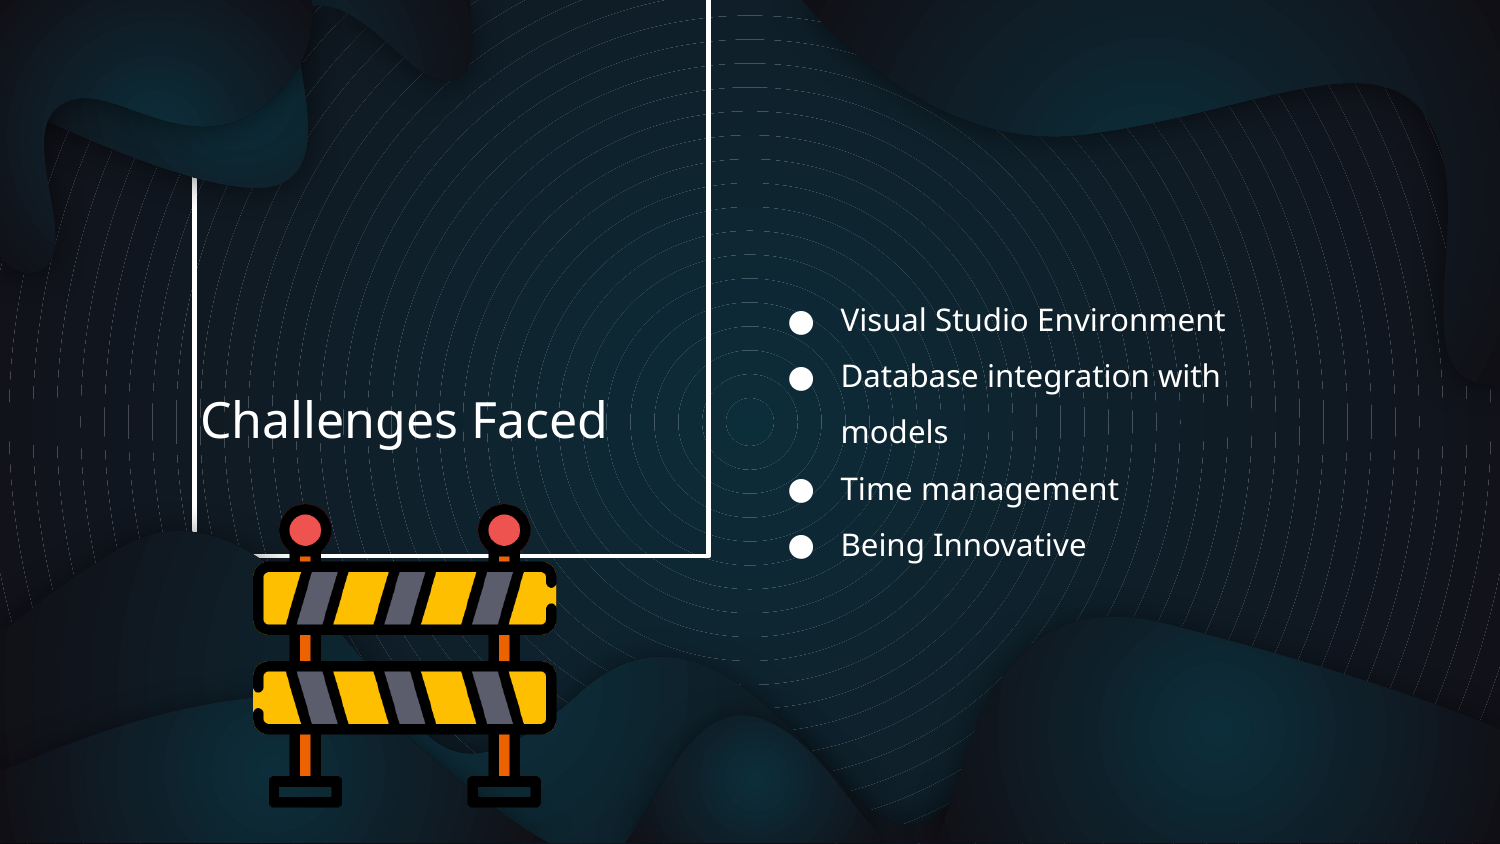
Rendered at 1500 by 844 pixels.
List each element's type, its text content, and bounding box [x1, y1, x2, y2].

picture [237, 488, 572, 823]
subtitle Visual Studio Environment Database integration with models Time management Being Innovative [754, 297, 1305, 546]
title Challenges Faced [145, 383, 664, 460]
